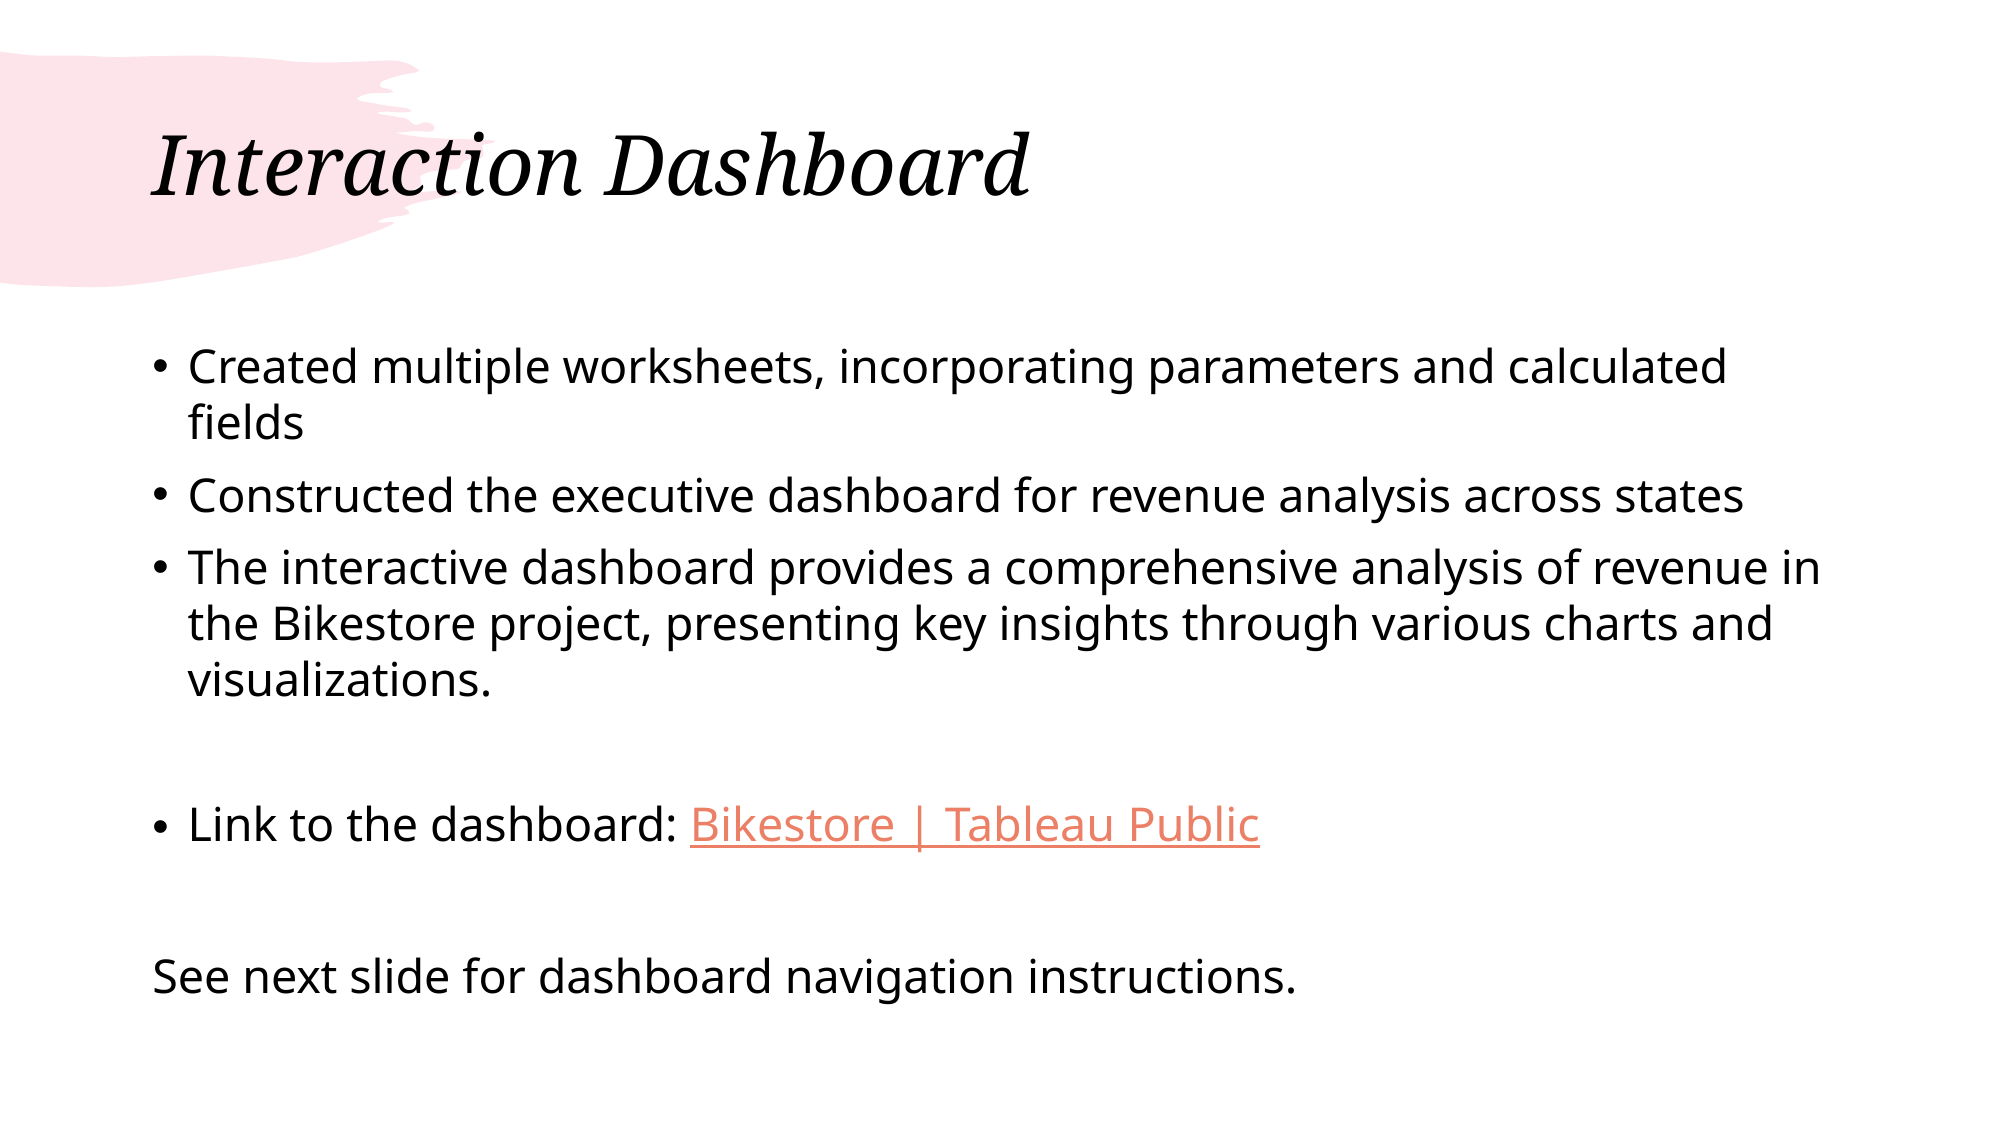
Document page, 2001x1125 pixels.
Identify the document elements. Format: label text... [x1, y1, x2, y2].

title Interaction Dashboard [137, 59, 1863, 278]
list Created multiple worksheets, incorporating parameters and calculated fields Constructed the executive dashboard for revenue analysis across states The interactive dashboard provides a comprehensive analysis of revenue in the Bikestore project, presenting key insights through various charts and visualizations. Link to the dashboard: Bikestore | Tableau Public See next slide for dashboard navigation instructions. [137, 329, 1863, 1013]
